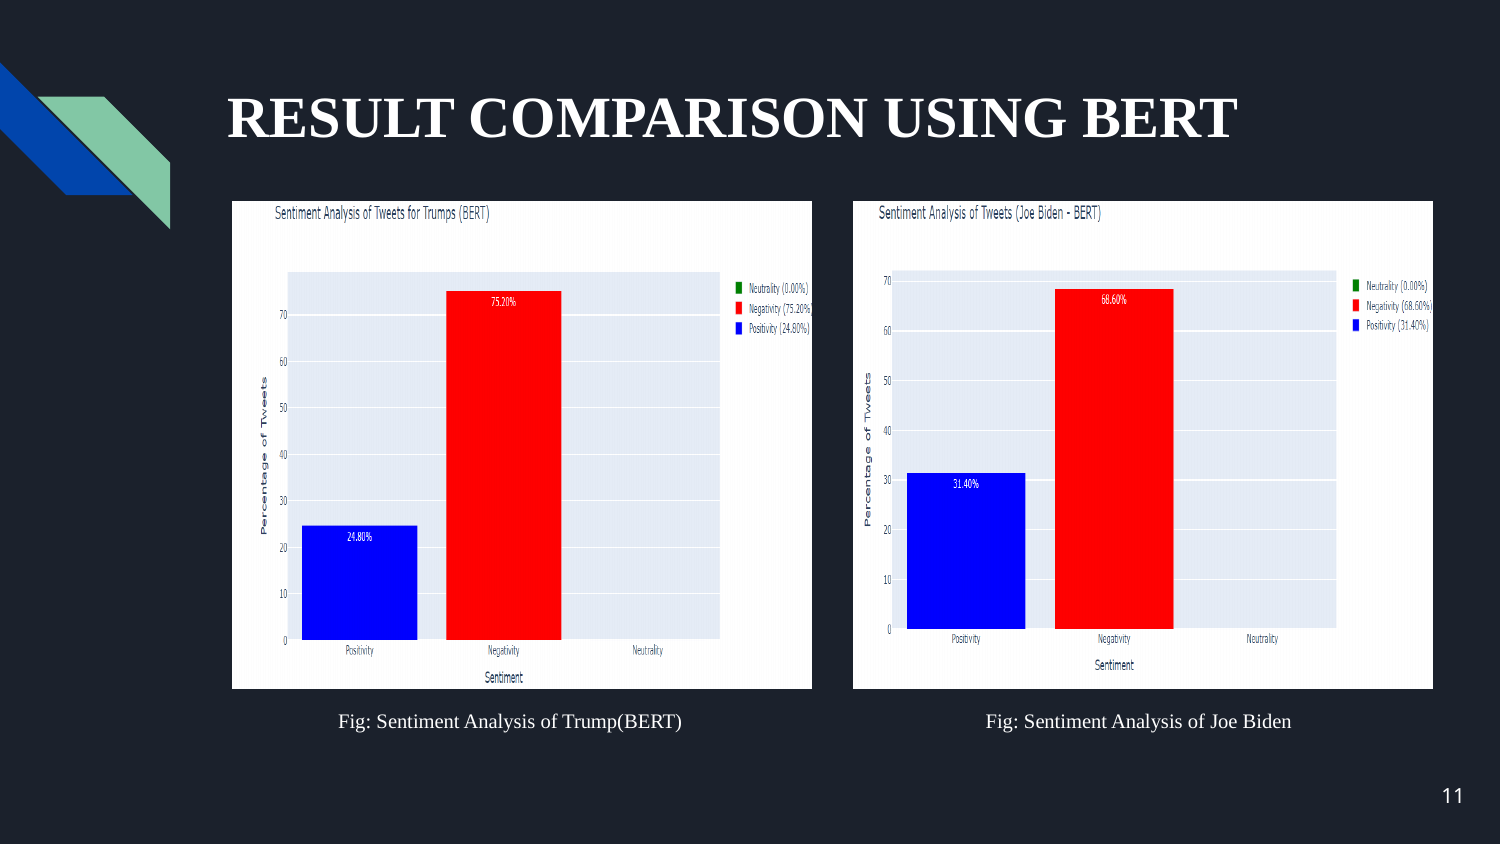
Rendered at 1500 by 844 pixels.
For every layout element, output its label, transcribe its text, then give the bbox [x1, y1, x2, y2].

picture [232, 201, 812, 689]
slide_number ‹#› [1389, 764, 1480, 830]
title RESULT COMPARISON USING BERT [212, 64, 1368, 215]
picture [853, 201, 1433, 689]
list Fig: Sentiment Analysis of Trump(BERT) Fig: Sentiment Analysis of Joe Biden [212, 263, 1441, 751]
